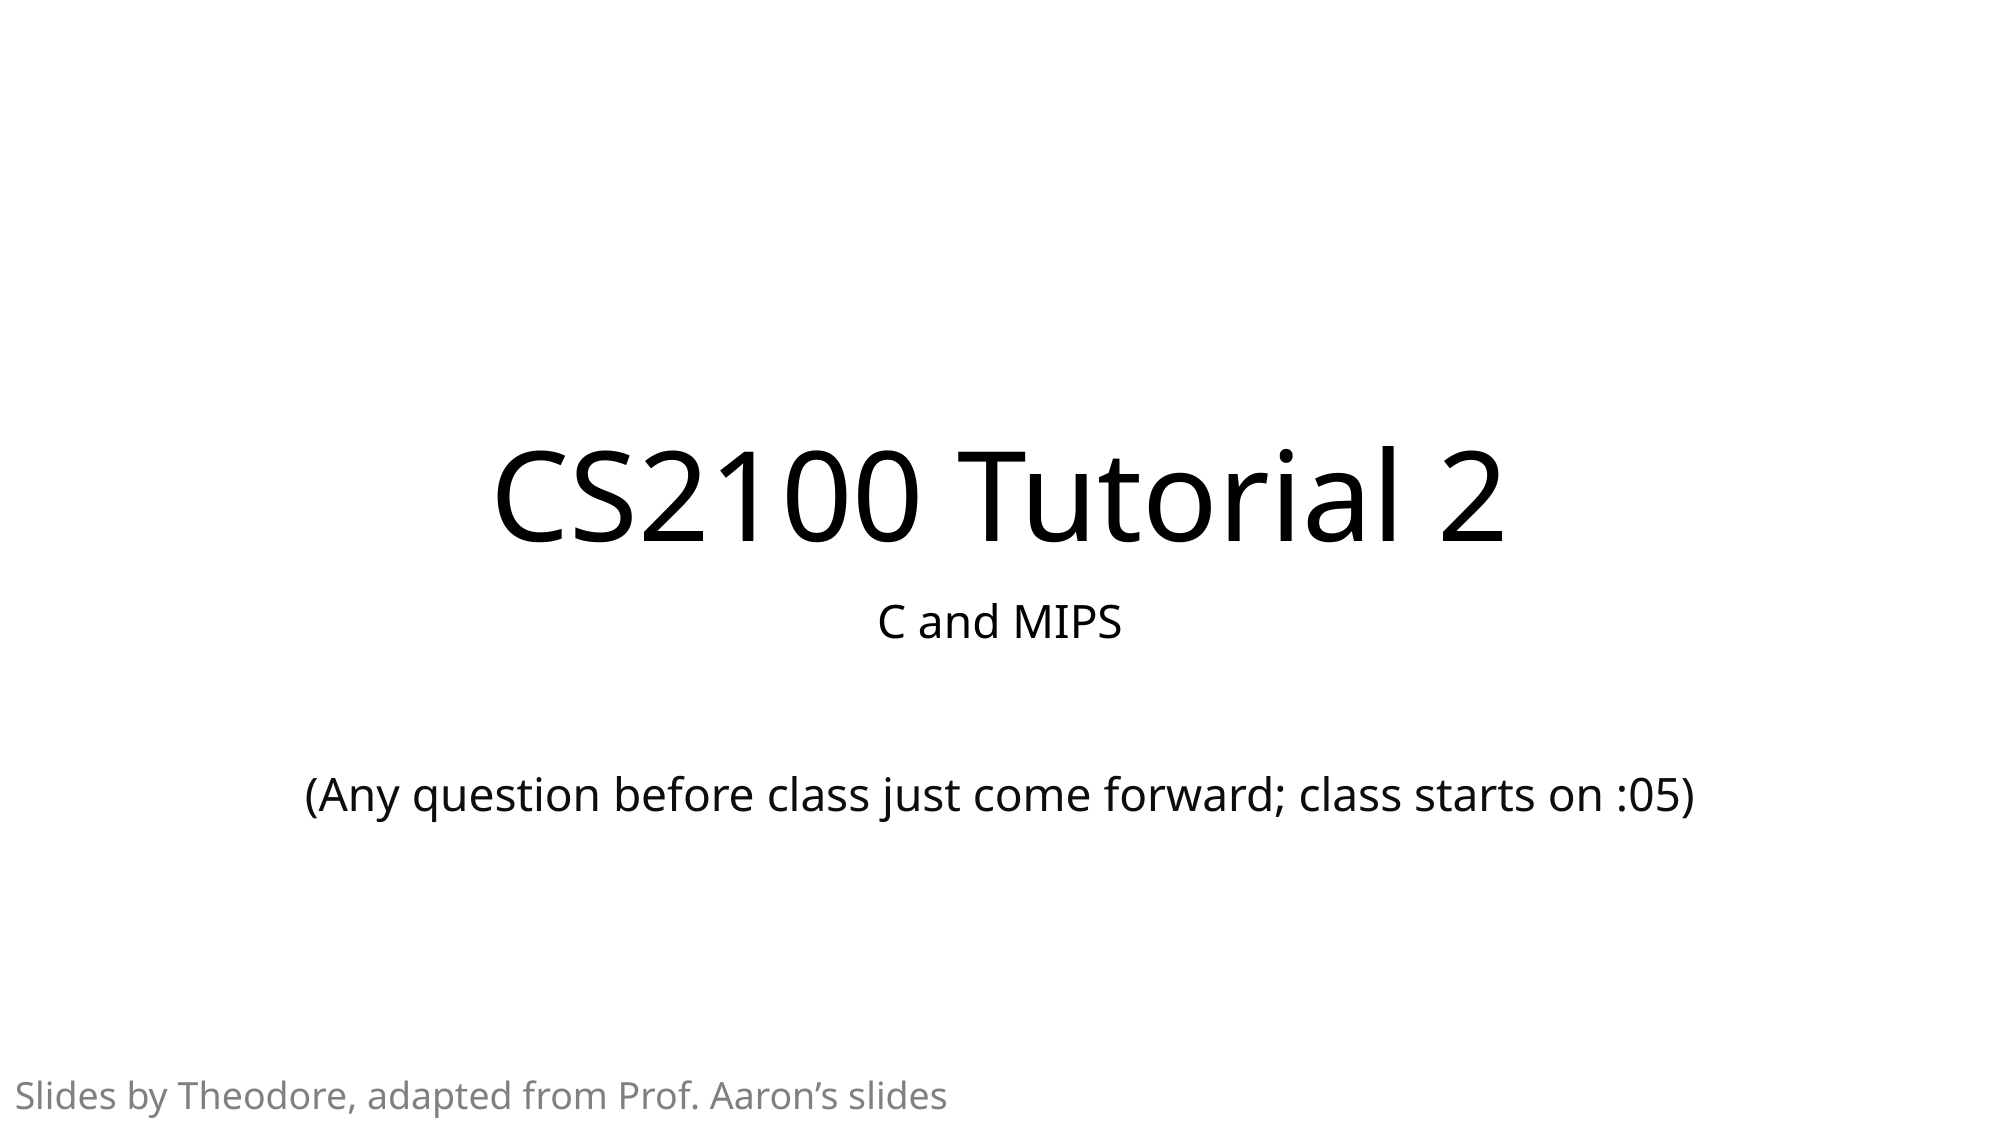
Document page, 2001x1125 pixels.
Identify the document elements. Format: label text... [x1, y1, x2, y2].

subtitle C and MIPS (Any question before class just come forward; class starts on :05) [249, 590, 1750, 863]
title CS2100 Tutorial 2 [249, 184, 1750, 576]
text_box Slides by Theodore, adapted from Prof. Aaron’s slides [0, 1064, 1472, 1125]
